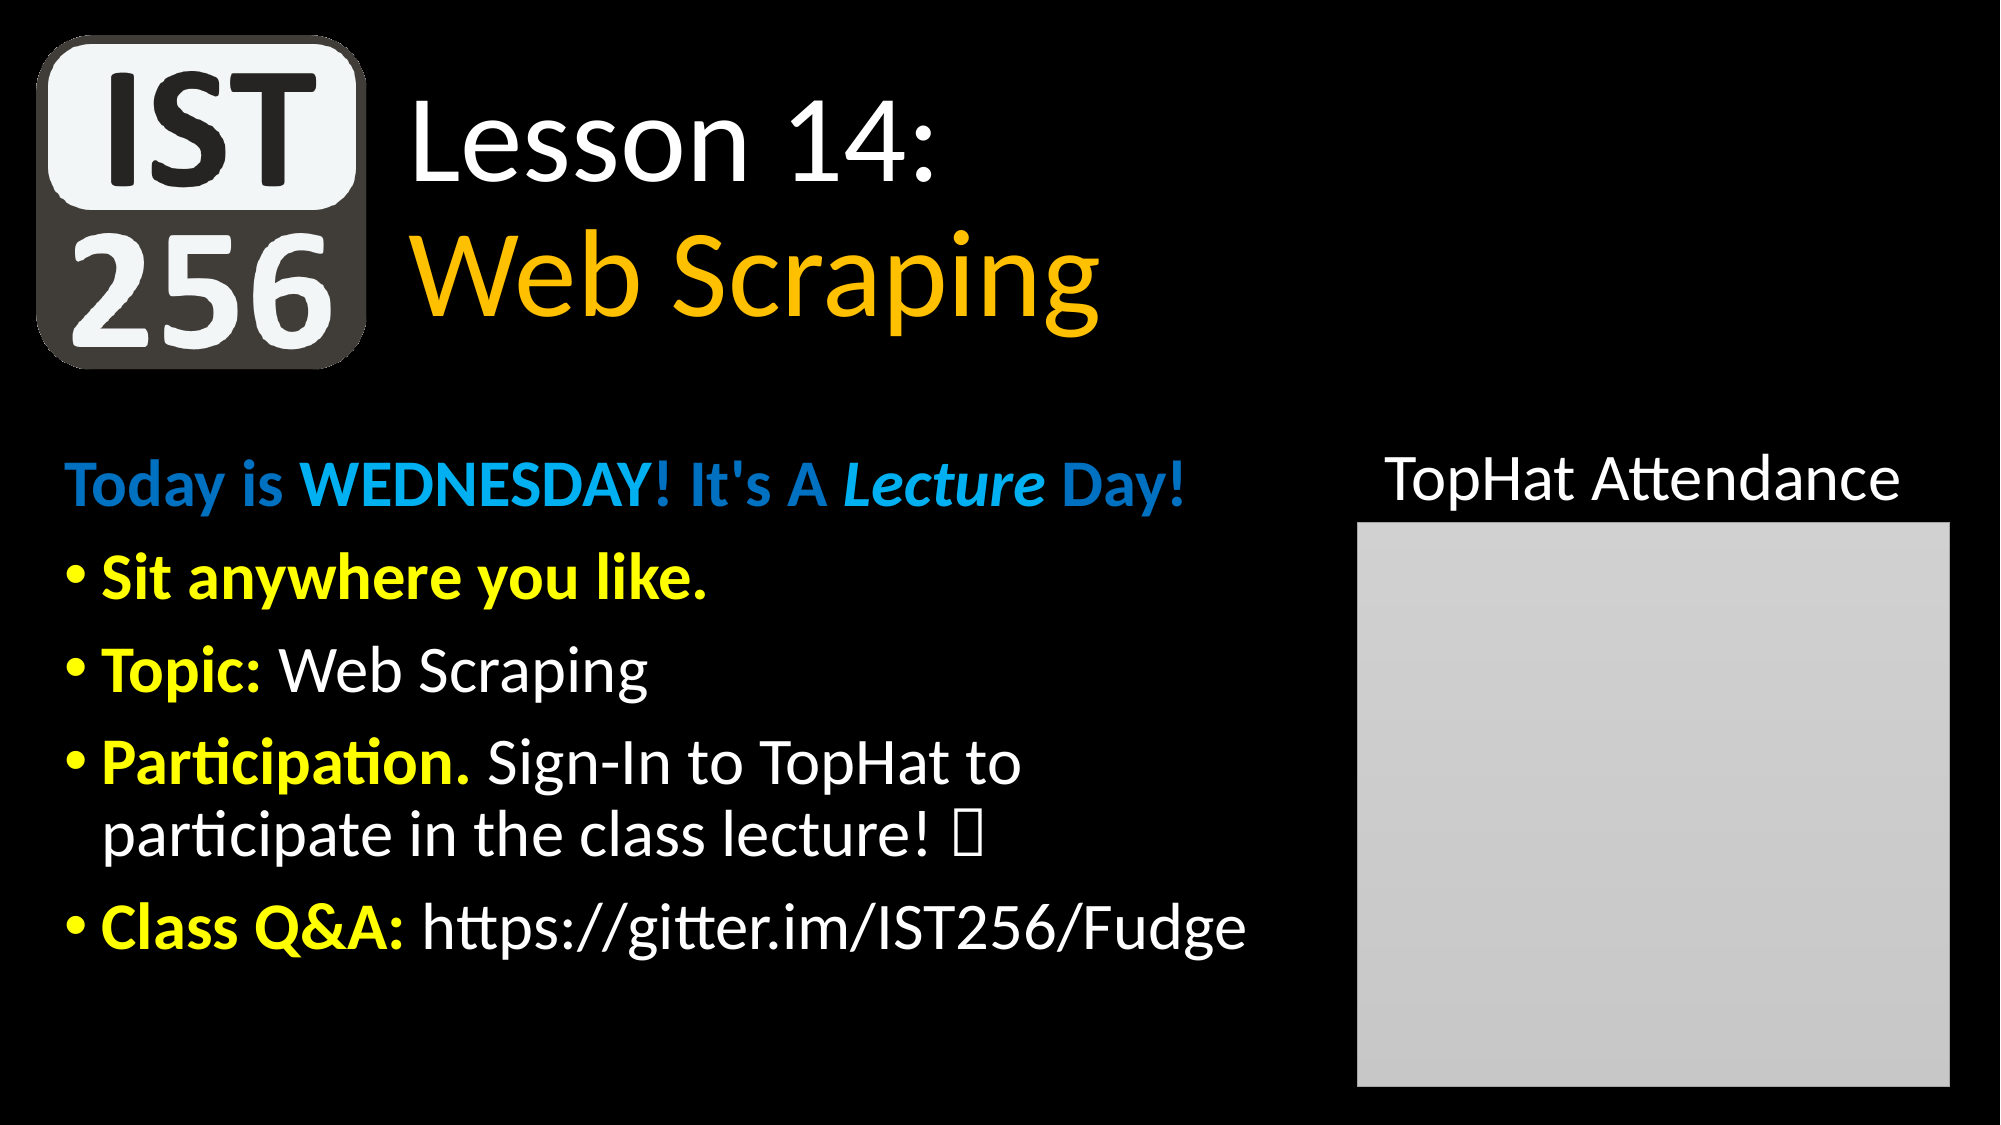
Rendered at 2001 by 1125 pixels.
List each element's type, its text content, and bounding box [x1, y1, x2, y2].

list Today is WEDNESDAY! It's A Lecture Day! Sit anywhere you like. Topic: Web Scraping Participation. Sign-In to TopHat to participate in the class lecture!  Class Q&A: https://gitter.im/IST256/Fudge [49, 441, 1309, 1125]
text_box [1357, 522, 1950, 1087]
title Lesson 14: Web Scraping [393, 59, 1863, 357]
picture [35, 34, 367, 370]
text_box TopHat Attendance [1369, 426, 1932, 521]
